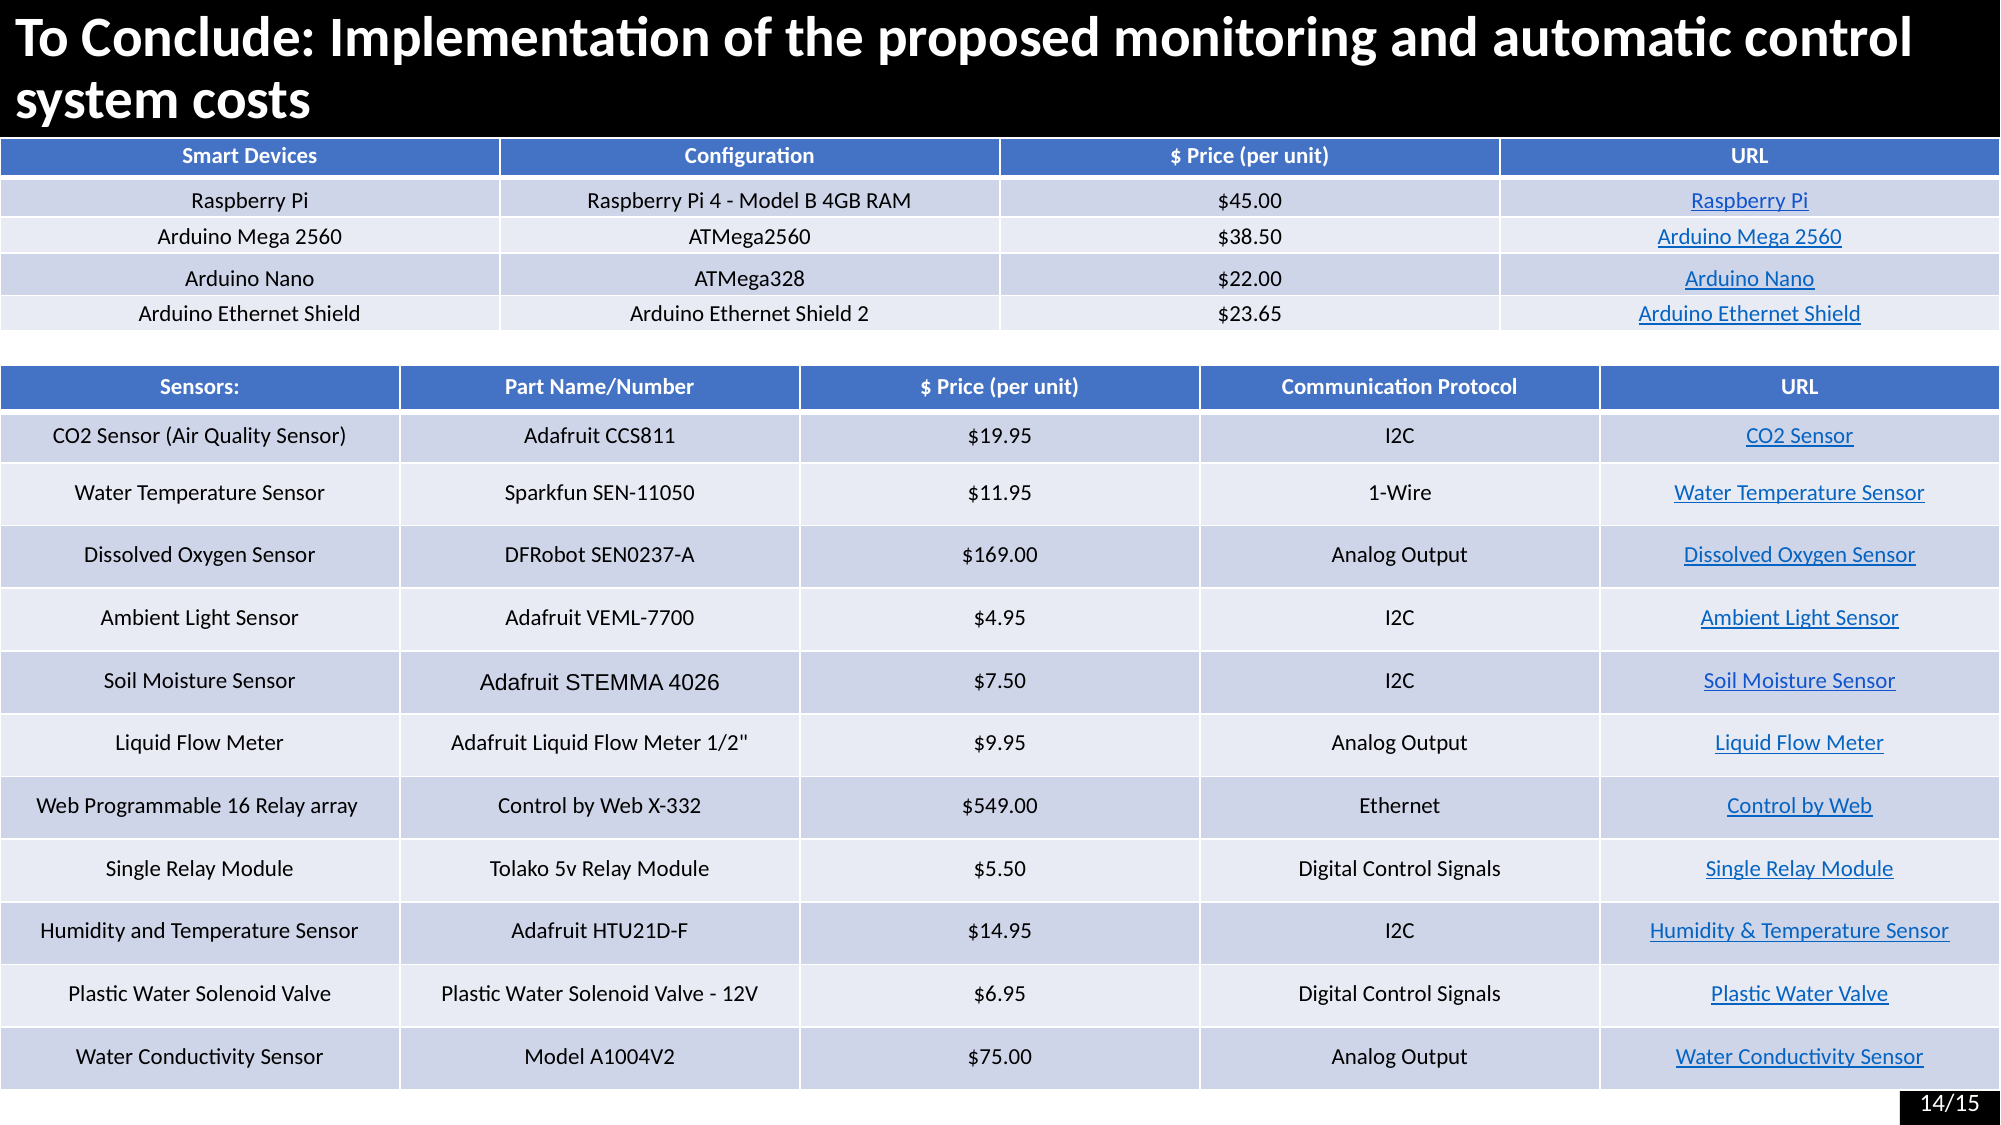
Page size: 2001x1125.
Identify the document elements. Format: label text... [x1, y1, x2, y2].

table_cell Water Conductivity Sensor [1601, 1028, 1999, 1089]
table_header URL [1601, 366, 1999, 409]
table_cell Raspberry Pi [1501, 180, 1999, 216]
table_cell Dissolved Oxygen Sensor [1, 526, 399, 587]
table_cell $9.95 [801, 715, 1199, 776]
table_cell Humidity and Temperature Sensor [1, 903, 399, 964]
table_header Communication Protocol [1201, 366, 1599, 409]
table_cell Model A1004V2 [401, 1028, 799, 1089]
table_cell Liquid Flow Meter [1601, 715, 1999, 776]
table_cell Web Programmable 16 Relay array [1, 777, 399, 838]
table_cell ATMega328 [501, 254, 999, 295]
table_cell Ambient Light Sensor [1, 589, 399, 650]
table_cell I2C [1201, 415, 1599, 462]
table_cell Liquid Flow Meter [1, 715, 399, 776]
table_cell Humidity & Temperature Sensor [1601, 903, 1999, 964]
table_cell I2C [1201, 652, 1599, 713]
table_cell Analog Output [1201, 526, 1599, 587]
table_cell Soil Moisture Sensor [1, 652, 399, 713]
table_cell ATMega2560 [501, 218, 999, 252]
table_cell Digital Control Signals [1201, 965, 1599, 1026]
table_header URL [1501, 139, 1999, 175]
table_cell $23.65 [1001, 296, 1499, 330]
table_cell $11.95 [801, 464, 1199, 525]
table_cell Plastic Water Solenoid Valve - 12V [401, 965, 799, 1026]
table_cell Ambient Light Sensor [1601, 589, 1999, 650]
table_cell 1-Wire [1201, 464, 1599, 525]
table_cell Analog Output [1201, 715, 1599, 776]
table_header Part Name/Number [401, 366, 799, 409]
table_cell Adafruit STEMMA 4026 [401, 652, 799, 713]
table_cell I2C [1201, 903, 1599, 964]
table_cell Arduino Ethernet Shield [1, 296, 499, 330]
table_cell Arduino Mega 2560 [1501, 218, 1999, 252]
table_cell I2C [1201, 589, 1599, 650]
table_cell Soil Moisture Sensor [1601, 652, 1999, 713]
table_cell Plastic Water Valve [1601, 965, 1999, 1026]
table_cell DFRobot SEN0237-A [401, 526, 799, 587]
table_cell $38.50 [1001, 218, 1499, 252]
table_cell $5.50 [801, 840, 1199, 901]
table_cell Arduino Nano [1, 254, 499, 295]
table_cell Raspberry Pi 4 - Model B 4GB RAM [501, 180, 999, 216]
table_cell Arduino Nano [1501, 254, 1999, 295]
table_cell $45.00 [1001, 180, 1499, 216]
table_cell $19.95 [801, 415, 1199, 462]
table_cell Arduino Mega 2560 [1, 218, 499, 252]
table_cell Single Relay Module [1601, 840, 1999, 901]
table_cell $14.95 [801, 903, 1199, 964]
table_cell Plastic Water Solenoid Valve [1, 965, 399, 1026]
table_cell Adafruit VEML-7700 [401, 589, 799, 650]
table_cell CO2 Sensor [1601, 415, 1999, 462]
table_cell Water Temperature Sensor [1601, 464, 1999, 525]
table_cell Adafruit Liquid Flow Meter 1/2" [401, 715, 799, 776]
table_cell Ethernet [1201, 777, 1599, 838]
table_cell Adafruit CCS811 [401, 415, 799, 462]
table_header Configuration [501, 139, 999, 175]
table_cell $7.50 [801, 652, 1199, 713]
table_cell Control by Web [1601, 777, 1999, 838]
table_cell CO2 Sensor (Air Quality Sensor) [1, 415, 399, 462]
table_cell Dissolved Oxygen Sensor [1601, 526, 1999, 587]
table_header $ Price (per unit) [801, 366, 1199, 409]
table_cell Tolako 5v Relay Module [401, 840, 799, 901]
table_cell Arduino Ethernet Shield [1501, 296, 1999, 330]
table_cell $22.00 [1001, 254, 1499, 295]
table_cell Raspberry Pi [1, 180, 499, 216]
table_cell $6.95 [801, 965, 1199, 1026]
table_cell Analog Output [1201, 1028, 1599, 1089]
table_cell Arduino Ethernet Shield 2 [501, 296, 999, 330]
table_cell $75.00 [801, 1028, 1199, 1089]
table_cell Control by Web X-332 [401, 777, 799, 838]
table_header Smart Devices [1, 139, 499, 175]
table_cell Adafruit HTU21D-F [401, 903, 799, 964]
table_cell $549.00 [801, 777, 1199, 838]
table_cell Water Conductivity Sensor [1, 1028, 399, 1089]
table_header $ Price (per unit) [1001, 139, 1499, 175]
table_cell Single Relay Module [1, 840, 399, 901]
table_header Sensors: [1, 366, 399, 409]
table_cell $169.00 [801, 526, 1199, 587]
table_cell $4.95 [801, 589, 1199, 650]
table_cell Sparkfun SEN-11050 [401, 464, 799, 525]
table_cell Digital Control Signals [1201, 840, 1599, 901]
table_cell Water Temperature Sensor [1, 464, 399, 525]
